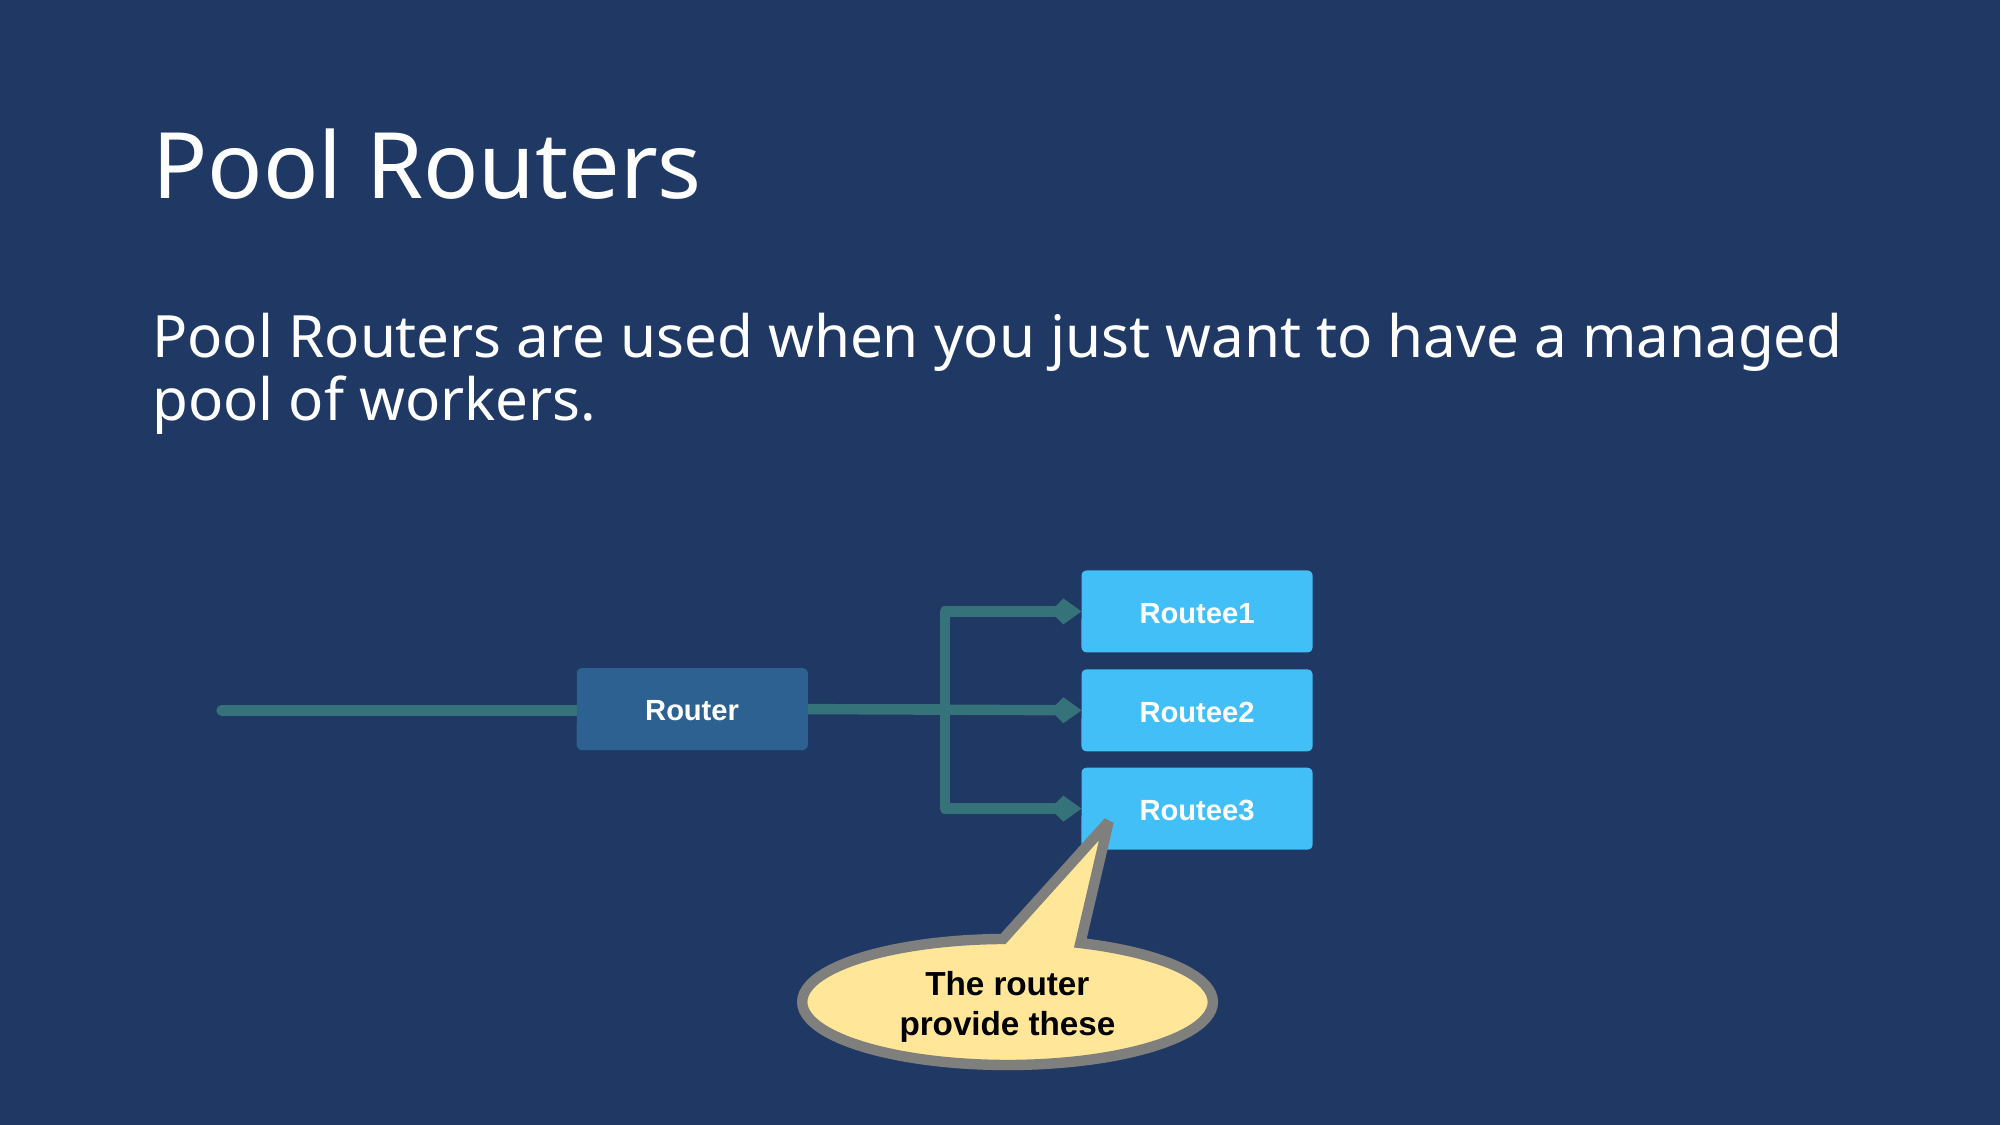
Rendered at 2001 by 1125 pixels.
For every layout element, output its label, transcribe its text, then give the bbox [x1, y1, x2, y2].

list Pool Routers are used when you just want to have a managed pool of workers. [137, 299, 1863, 1014]
title Pool Routers [137, 59, 1863, 278]
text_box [807, 711, 1082, 809]
text_box Routee3 [1080, 766, 1314, 851]
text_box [807, 611, 1082, 709]
text_box Routee1 [1080, 569, 1314, 654]
text_box Router [575, 667, 807, 752]
text_box The router provide these [801, 821, 1214, 1067]
text_box Routee2 [1082, 668, 1314, 753]
